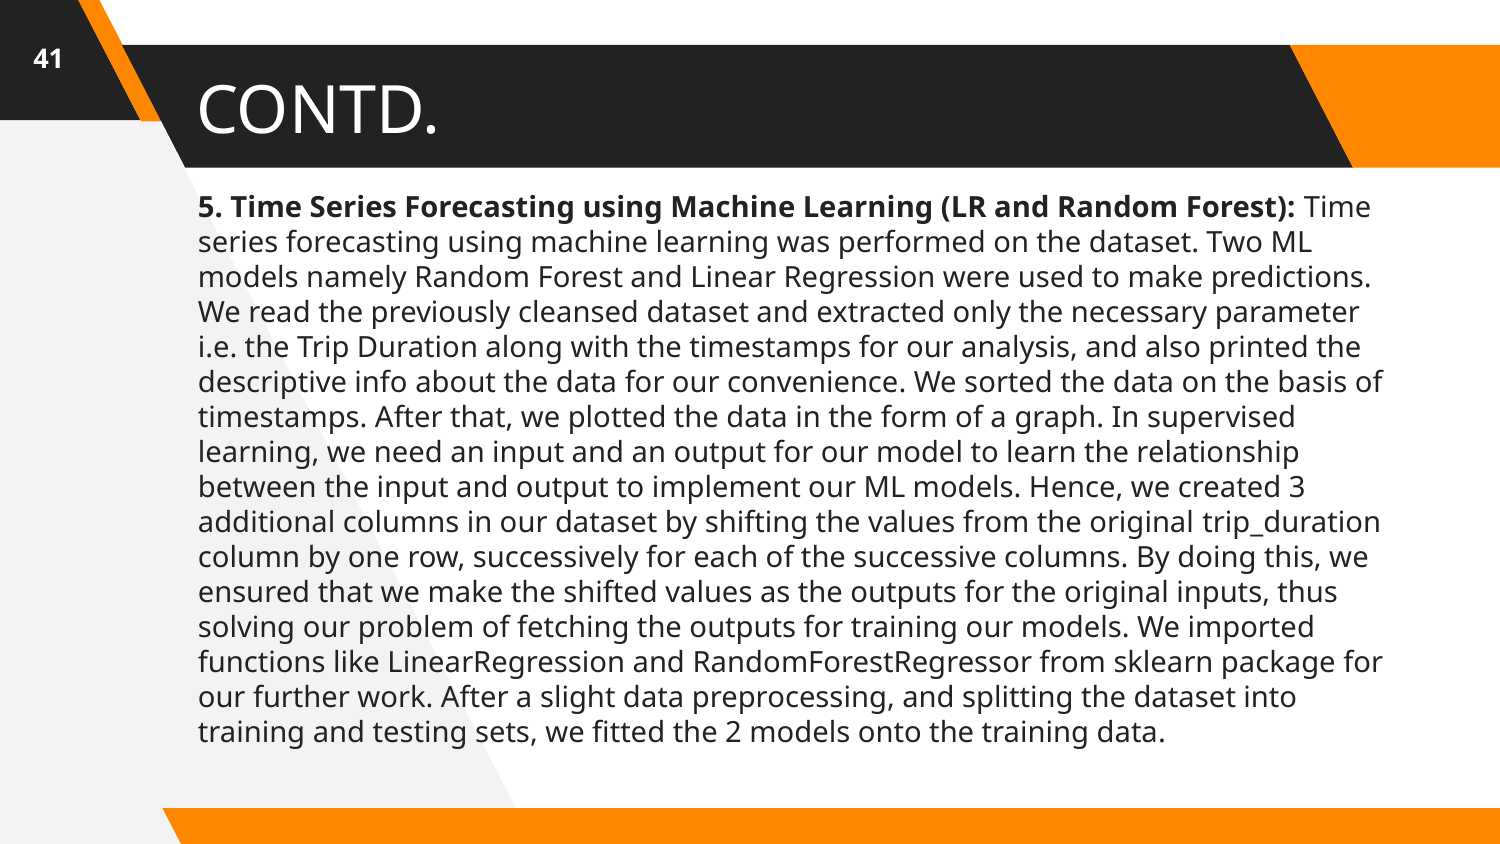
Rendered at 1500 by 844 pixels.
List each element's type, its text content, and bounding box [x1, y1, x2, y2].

list 5. Time Series Forecasting using Machine Learning (LR and Random Forest): Time series forecasting using machine learning was performed on the dataset. Two ML models namely Random Forest and Linear Regression were used to make predictions. We read the previously cleansed dataset and extracted only the necessary parameter i.e. the Trip Duration along with the timestamps for our analysis, and also printed the descriptive info about the data for our convenience. We sorted the data on the basis of timestamps. After that, we plotted the data in the form of a graph. In supervised learning, we need an input and an output for our model to learn the relationship between the input and output to implement our ML models. Hence, we created 3 additional columns in our dataset by shifting the values from the original trip_duration column by one row, successively for each of the successive columns. By doing this, we ensured that we make the shifted values as the outputs for the original inputs, thus solving our problem of fetching the outputs for training our models. We imported functions like LinearRegression and RandomForestRegressor from sklearn package for our further work. After a slight data preprocessing, and splitting the dataset into training and testing sets, we fitted the 2 models onto the training data. [183, 173, 1414, 812]
title CONTD. [181, 45, 1285, 169]
slide_number 41 [0, 0, 98, 121]
